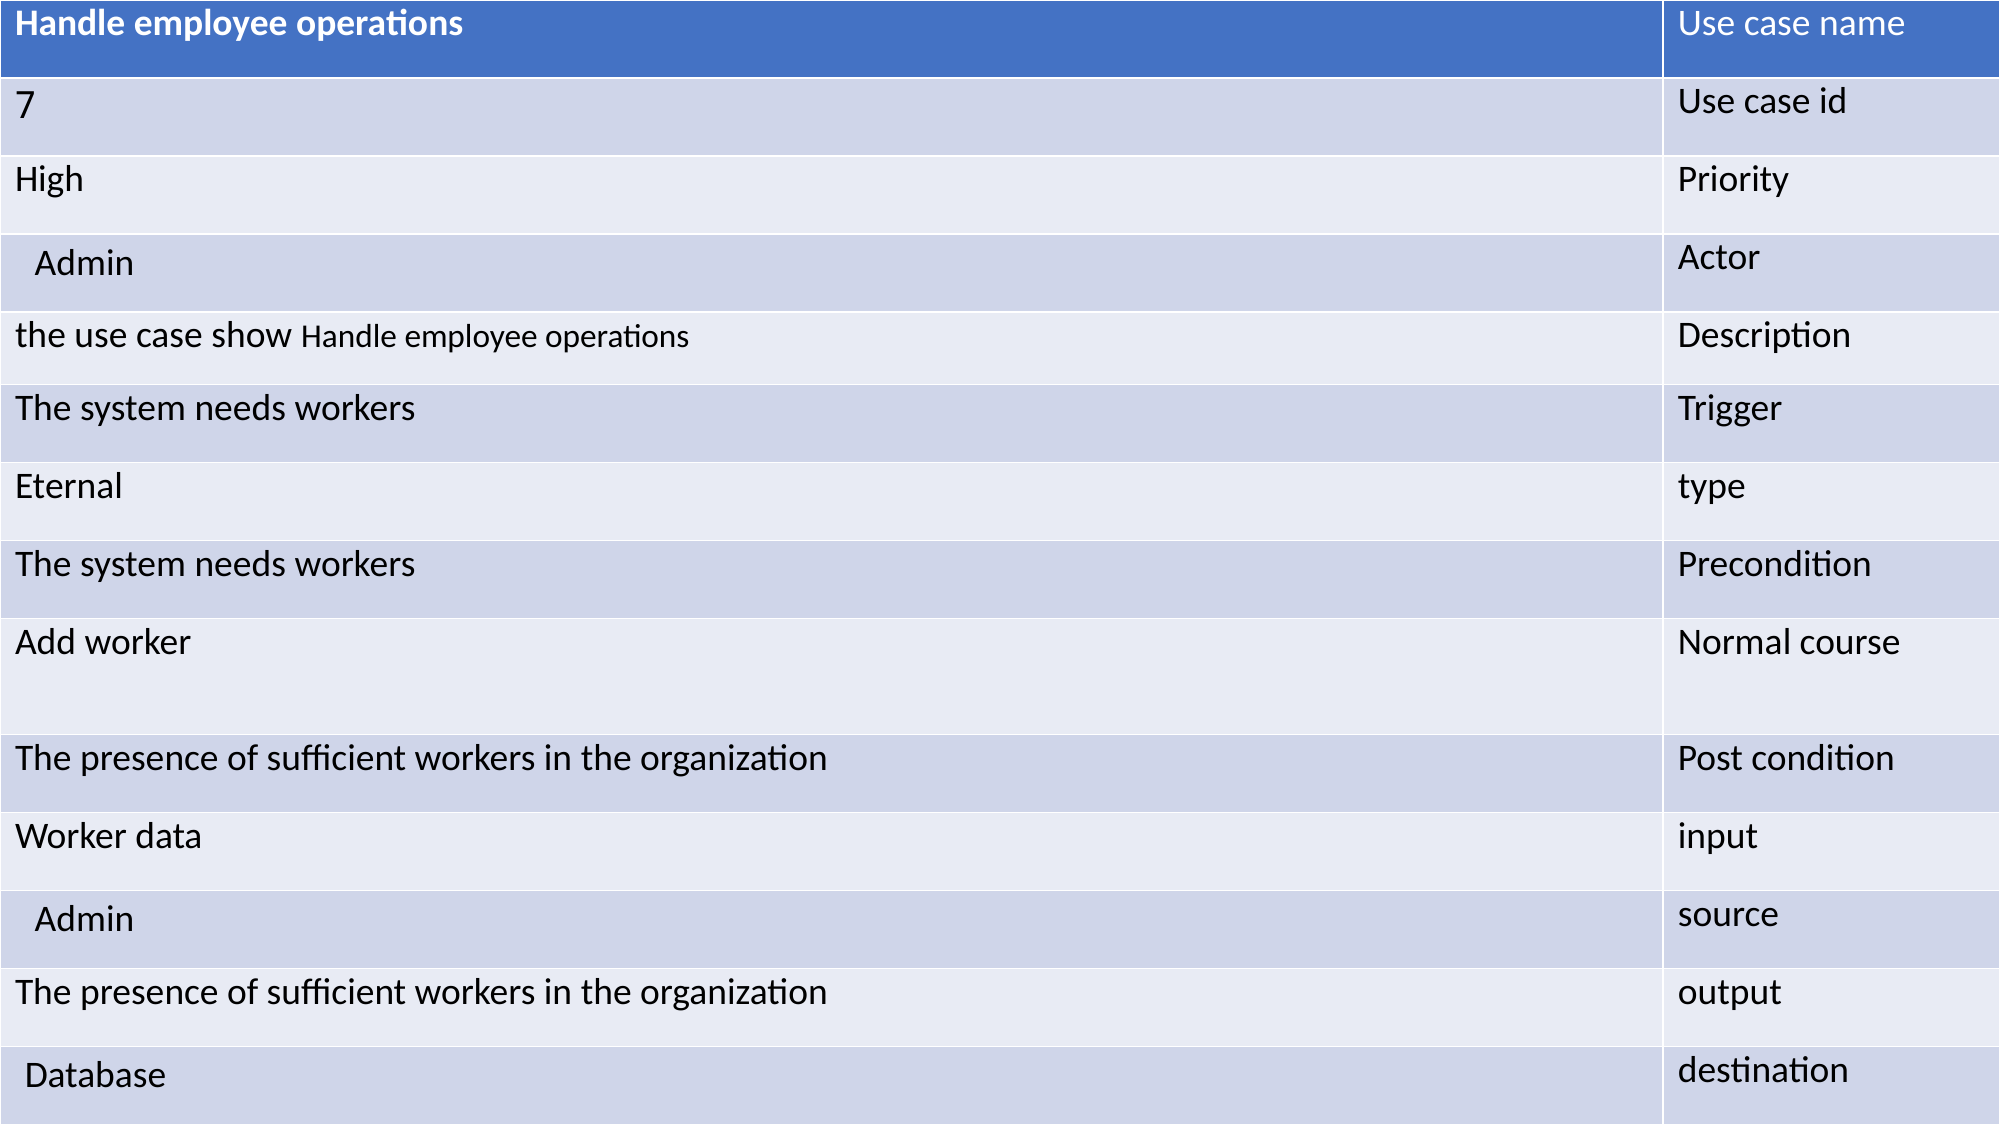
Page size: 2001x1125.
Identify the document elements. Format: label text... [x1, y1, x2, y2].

table_cell Trigger [1664, 385, 1999, 462]
table_cell Database [1, 1047, 1662, 1124]
table_cell Actor [1664, 235, 1999, 311]
table_cell Priority [1664, 157, 1999, 233]
table_cell Admin [1, 891, 1662, 968]
table_cell Post condition [1664, 735, 1999, 812]
table_cell input [1664, 813, 1999, 890]
table_cell High [1, 157, 1662, 233]
table_cell the use case show Handle employee operations [1, 313, 1662, 384]
table_cell Precondition [1664, 541, 1999, 618]
table_cell Eternal [1, 463, 1662, 540]
table_cell The system needs workers [1, 541, 1662, 618]
table_cell Worker data [1, 813, 1662, 890]
table_header Handle employee operations [1, 1, 1662, 77]
table_cell Add worker [1, 619, 1662, 734]
table_header Use case name [1664, 1, 1999, 77]
table_cell Normal course [1664, 619, 1999, 734]
table_cell type [1664, 463, 1999, 540]
table_cell 7 [1, 79, 1662, 155]
table_cell Description [1664, 313, 1999, 384]
table_cell Admin [1, 235, 1662, 311]
table_cell The presence of sufficient workers in the organization [1, 735, 1662, 812]
table_cell output [1664, 969, 1999, 1046]
table_cell destination [1664, 1047, 1999, 1124]
table_cell The system needs workers [1, 385, 1662, 462]
table_cell Use case id [1664, 79, 1999, 155]
table_cell The presence of sufficient workers in the organization [1, 969, 1662, 1046]
table_cell source [1664, 891, 1999, 968]
